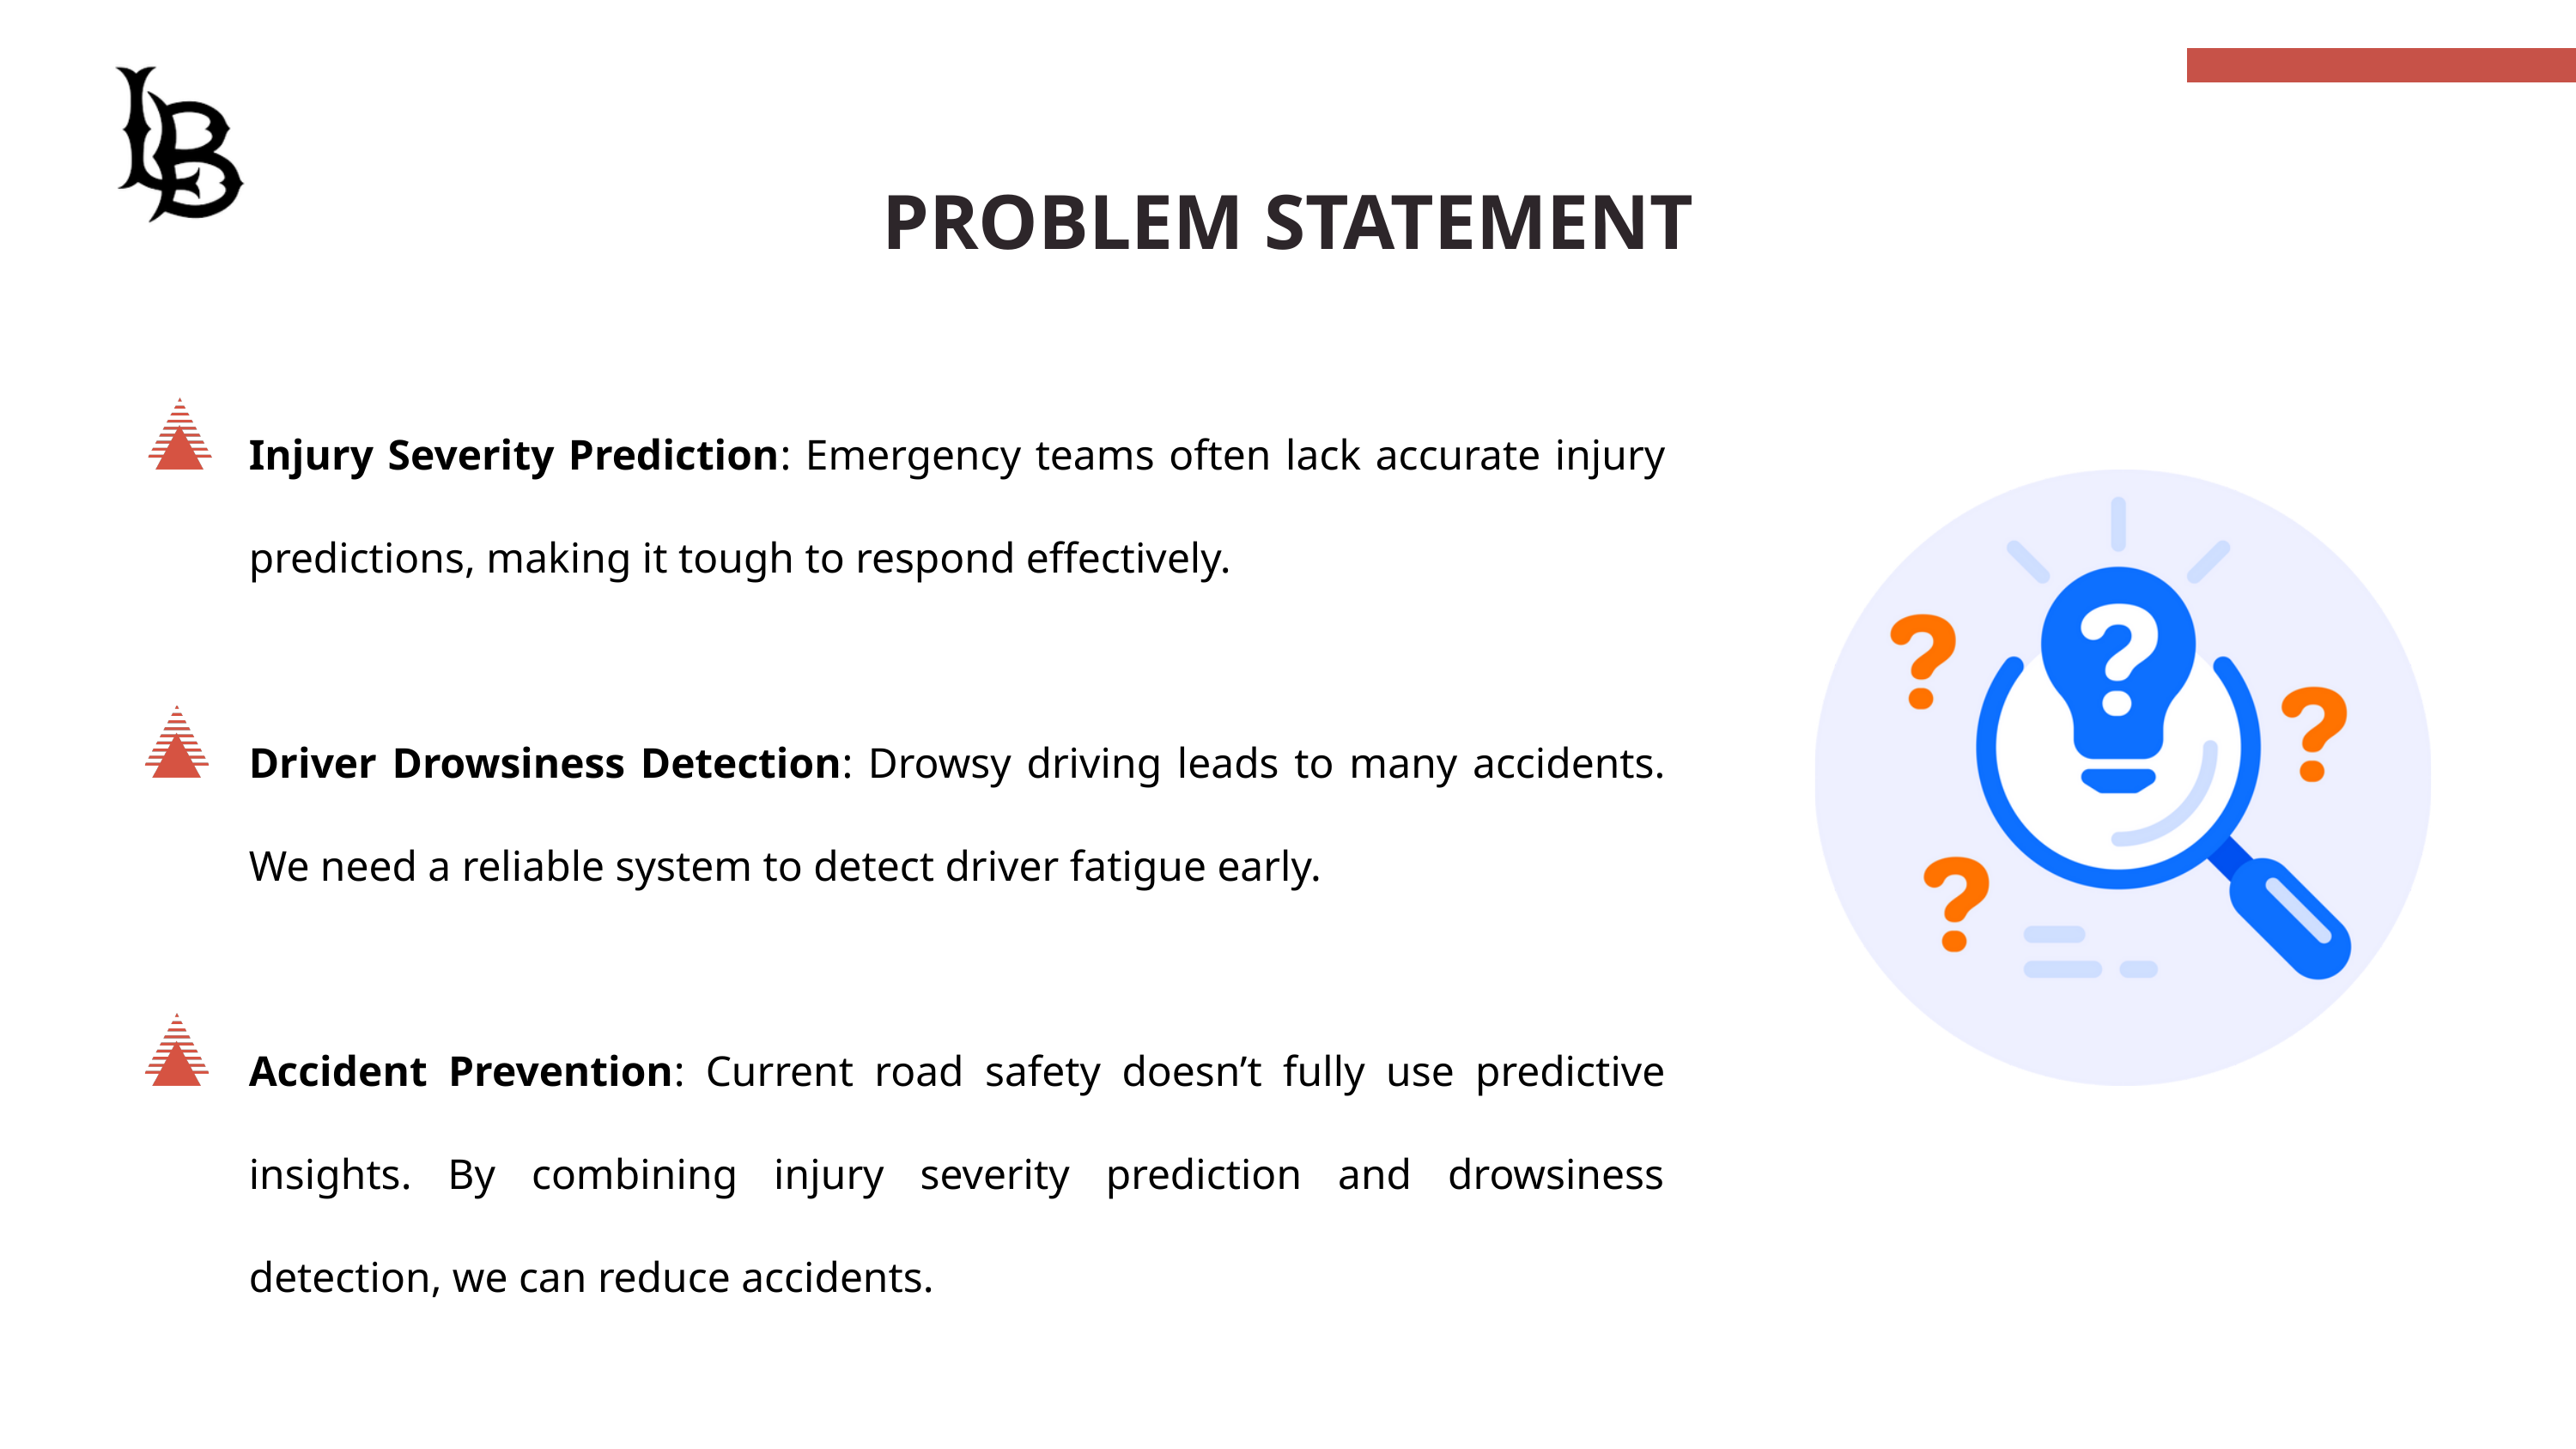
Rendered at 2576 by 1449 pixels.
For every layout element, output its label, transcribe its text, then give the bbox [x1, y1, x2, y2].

text_box [66, 31, 294, 258]
text_box [144, 706, 210, 778]
text_box Injury Severity Prediction: Emergency teams often lack accurate injury predictions, making it tough to respond effectively. Driver Drowsiness Detection: Drowsy driving leads to many accidents. We need a reliable system to detect driver fatigue early. Accident Prevention: Current road safety doesn’t fully use predictive insights. By combining injury severity prediction and drowsiness detection, we can reduce accidents. [248, 375, 1667, 1300]
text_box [2187, 47, 2576, 83]
text_box [144, 1013, 210, 1086]
text_box [1814, 470, 2432, 1086]
text_box PROBLEM STATEMENT [711, 194, 1865, 265]
text_box [148, 397, 212, 470]
